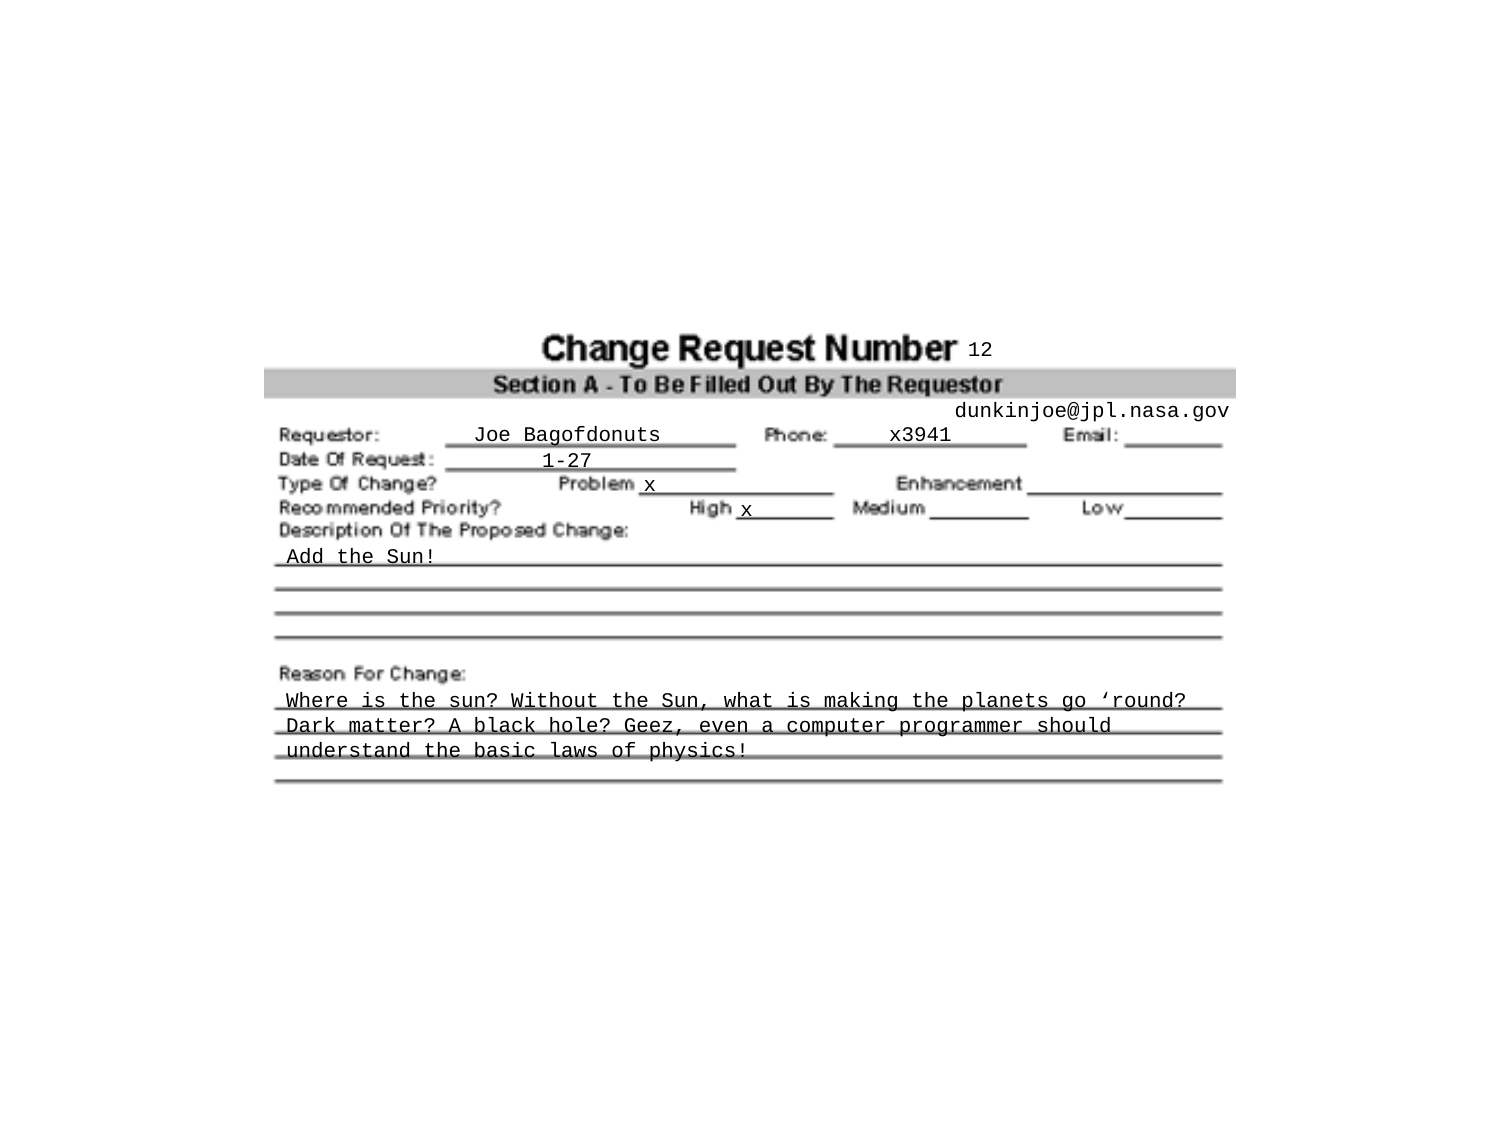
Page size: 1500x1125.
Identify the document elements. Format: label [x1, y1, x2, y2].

picture [263, 331, 1237, 794]
